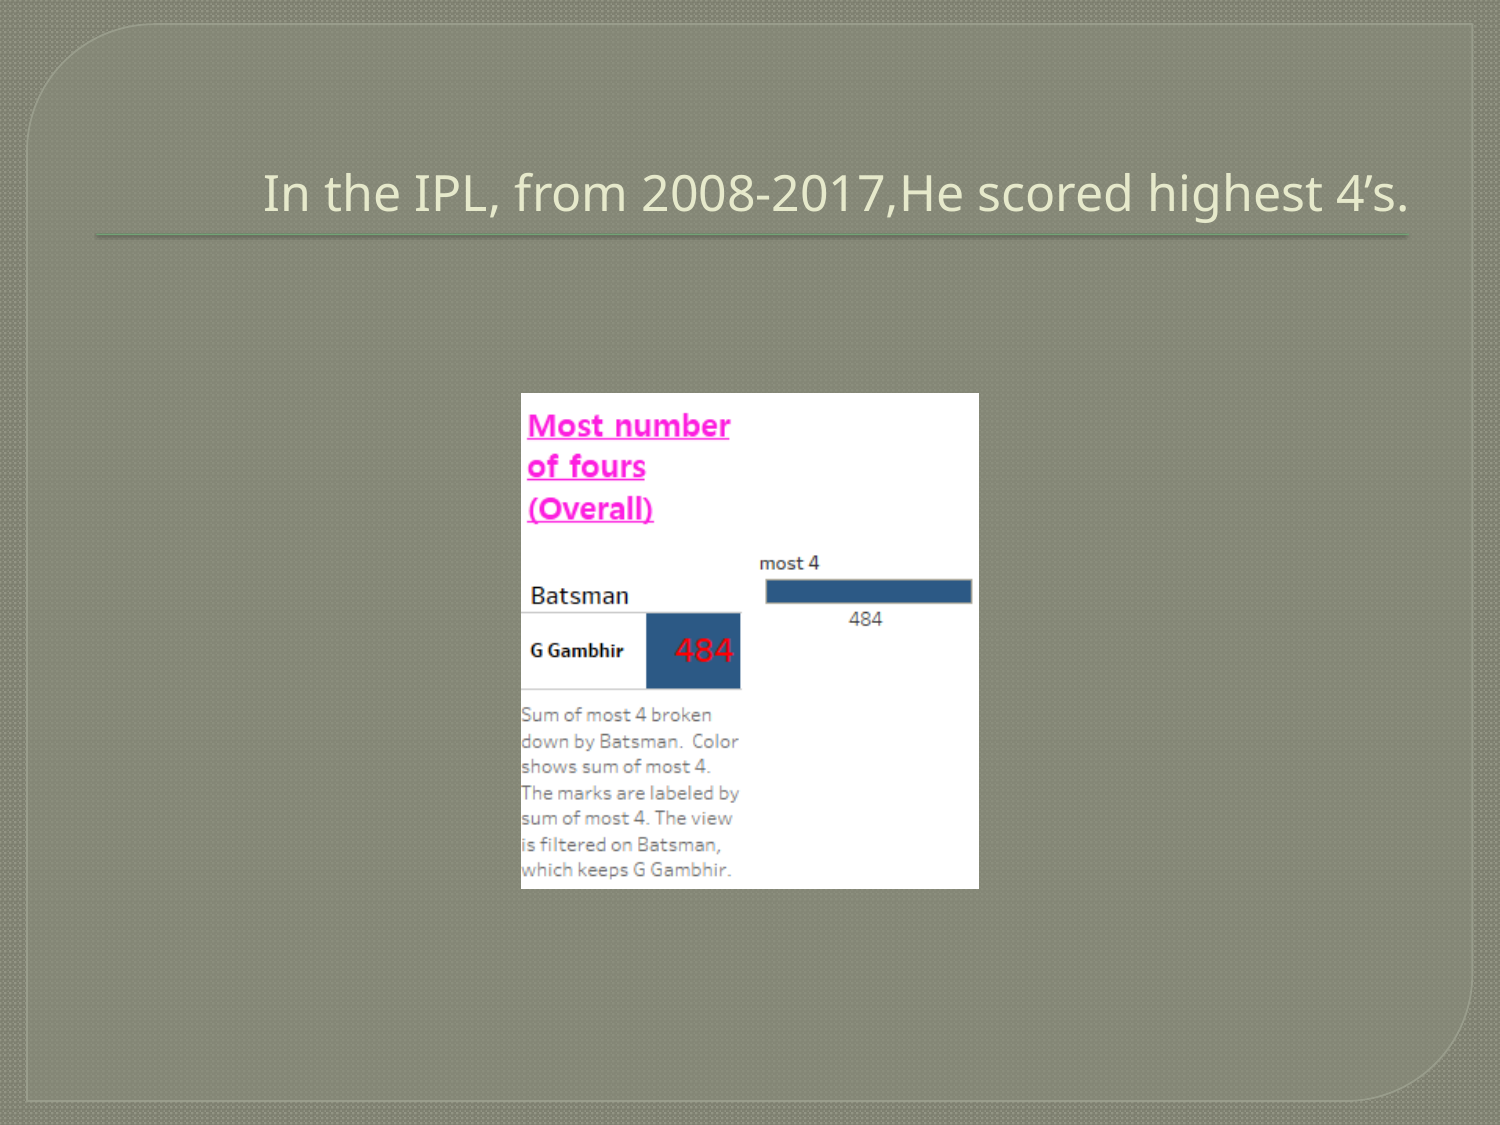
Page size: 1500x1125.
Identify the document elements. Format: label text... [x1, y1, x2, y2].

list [521, 393, 979, 890]
title In the IPL, from 2008-2017,He scored highest 4’s. [75, 41, 1425, 230]
